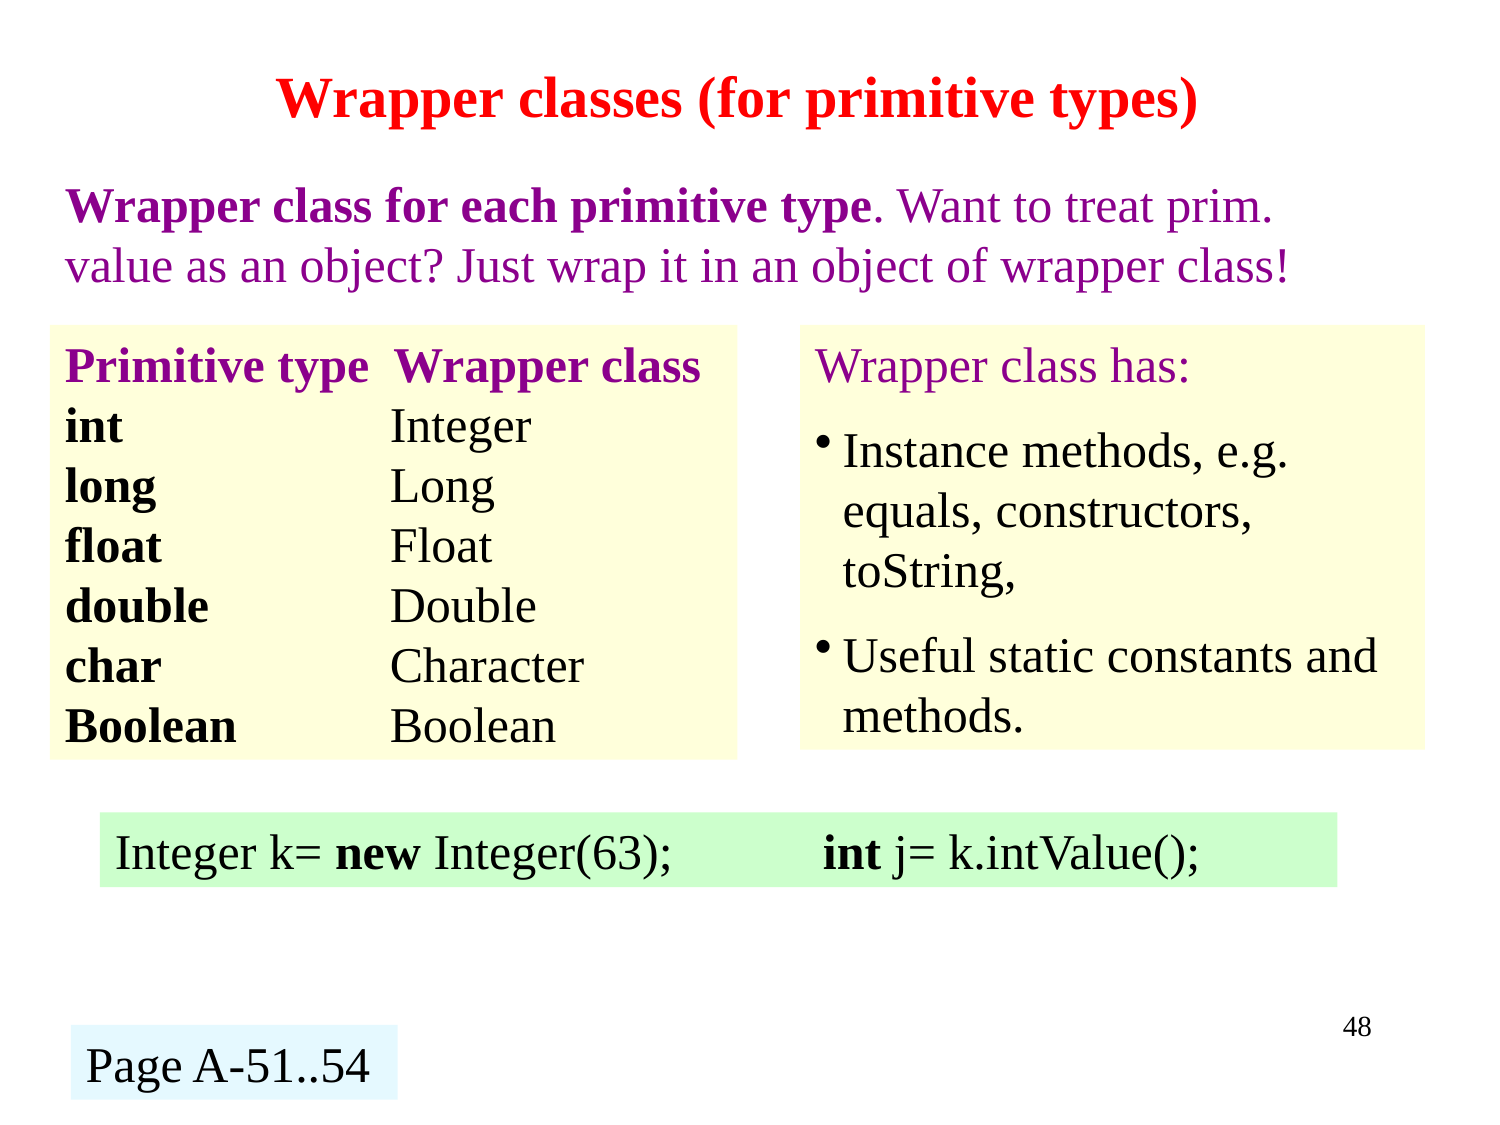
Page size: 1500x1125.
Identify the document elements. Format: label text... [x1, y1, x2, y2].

slide_number 48 [1074, 999, 1388, 1076]
text_box Page A-51..54 [70, 1024, 398, 1100]
text_box Wrapper class has: Instance methods, e.g. equals, constructors, toString, Useful static constants and methods. [800, 324, 1425, 750]
text_box Integer k= new Integer(63); int j= k.intValue(); [99, 812, 1338, 888]
text_box Wrapper class for each primitive type. Want to treat prim. value as an object? Just wrap it in an object of wrapper class! [50, 165, 1350, 300]
text_box Primitive type Wrapper class int Integer long Long float Float double Double char Character Boolean Boolean [49, 324, 738, 760]
title Wrapper classes (for primitive types) [62, 50, 1413, 138]
